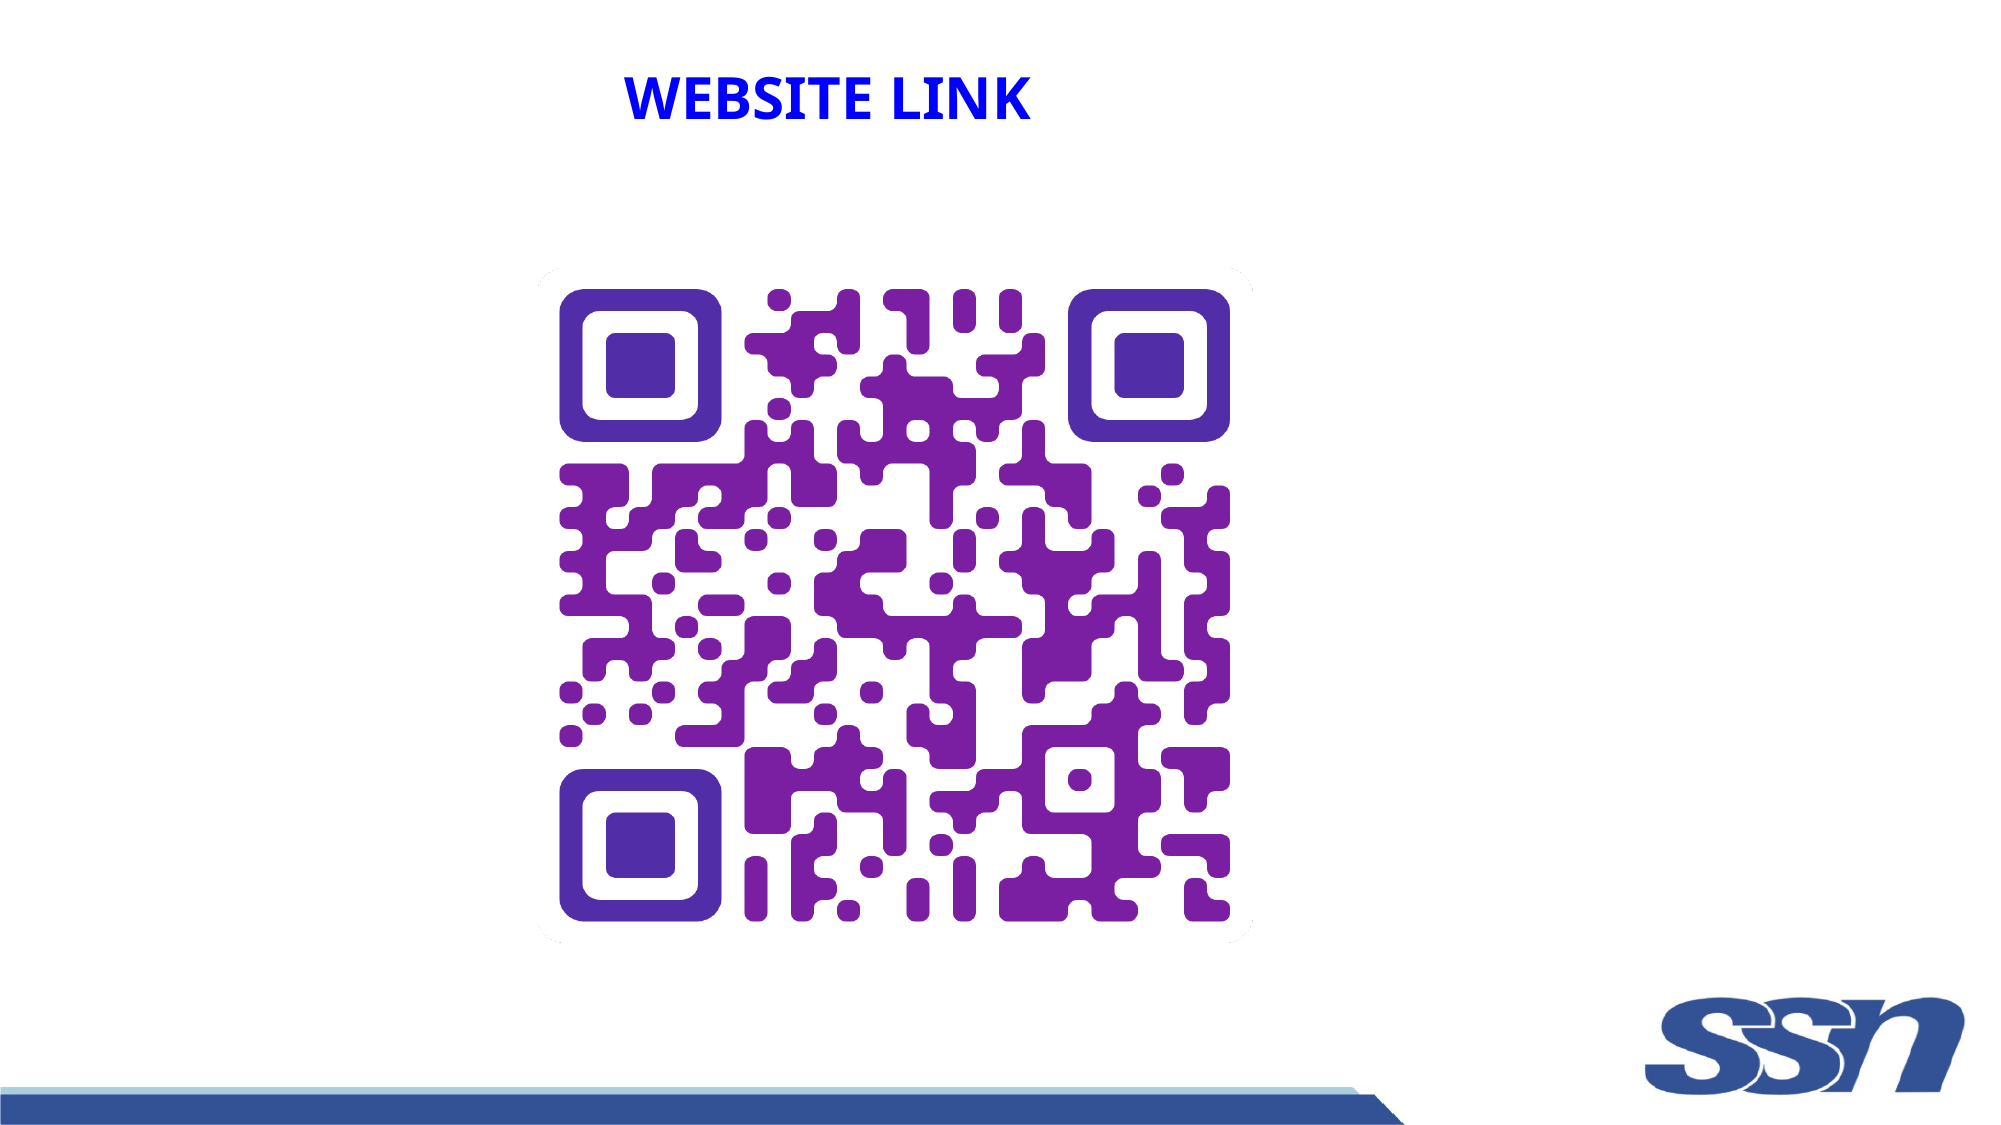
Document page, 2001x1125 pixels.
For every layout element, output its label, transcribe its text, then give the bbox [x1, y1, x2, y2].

picture [0, 962, 1467, 1125]
picture [1625, 986, 1992, 1125]
picture [536, 267, 1253, 943]
text_box WEBSITE LINK [610, 53, 1610, 139]
